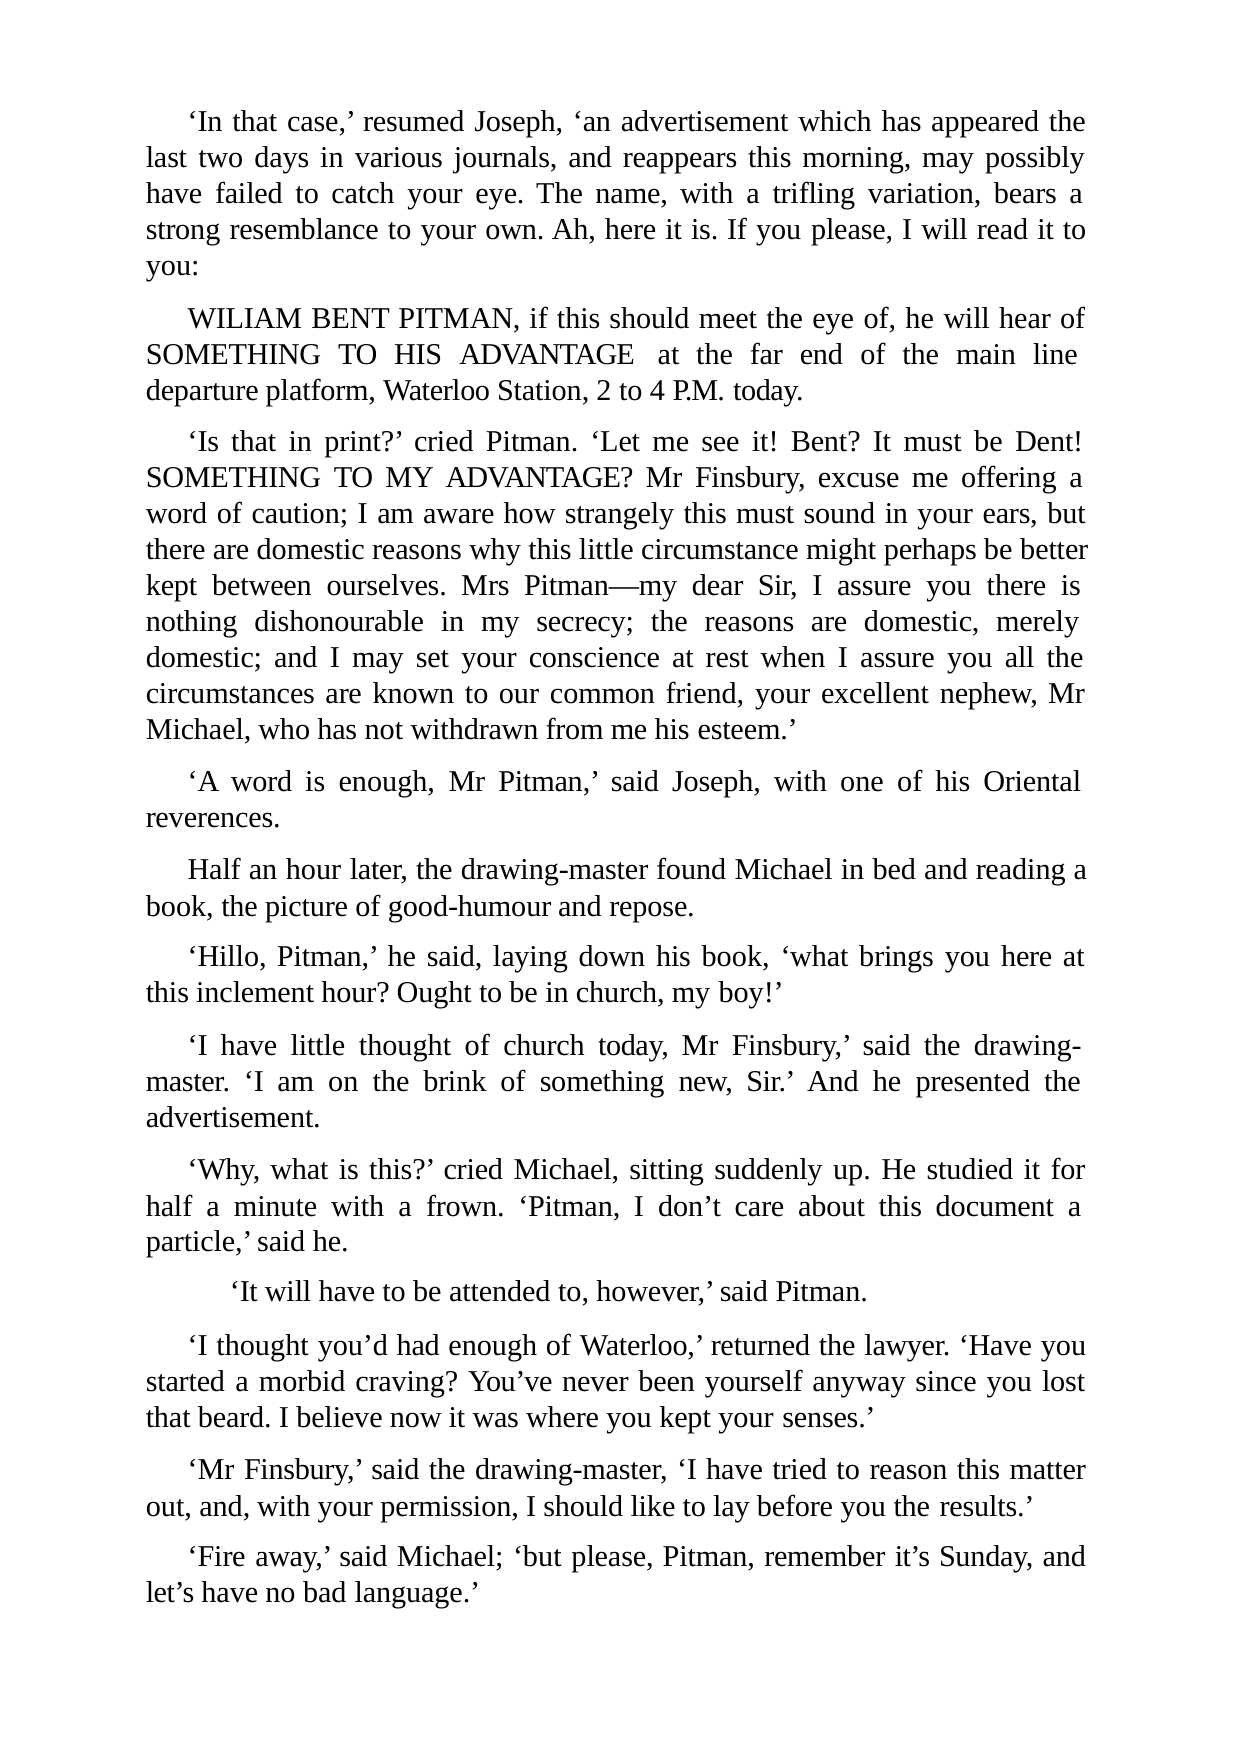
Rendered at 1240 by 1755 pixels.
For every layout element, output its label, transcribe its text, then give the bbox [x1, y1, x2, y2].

text_box ‘In that case,’ resumed Joseph, ‘an advertisement which has appeared the last two days in various journals, and reappears this morning, may possibly have failed to catch your eye. The name, with a trifling variation, bears a strong resemblance to your own. Ah, here it is. If you please, I will read it to you: WILIAM BENT PITMAN, if this should meet the eye of, he will hear of SOMETHING TO HIS ADVANTAGE at the far end of the main line departure platform, Waterloo Station, 2 to 4 P.M. today. ‘Is that in print?’ cried Pitman. ‘Let me see it! Bent? It must be Dent! SOMETHING TO MY ADVANTAGE? Mr Finsbury, excuse me offering a word of caution; I am aware how strangely this must sound in your ears, but there are domestic reasons why this little circumstance might perhaps be better kept between ourselves. Mrs Pitman—my dear Sir, I assure you there is nothing dishonourable in my secrecy; the reasons are domestic, merely domestic; and I may set your conscience at rest when I assure you all the circumstances are known to our common friend, your excellent nephew, Mr Michael, who has not withdrawn from me his esteem.’ ‘A word is enough, Mr Pitman,’ said Joseph, with one of his Oriental reverences. Half an hour later, the drawing-master found Michael in bed and reading a book, the picture of good-humour and repose. ‘Hillo, Pitman,’ he said, laying down his book, ‘what brings you here at this inclement hour? Ought to be in church, my boy!’ ‘I have little thought of church today, Mr Finsbury,’ said the drawing- master. ‘I am on the brink of something new, Sir.’ And he presented the advertisement. ‘Why, what is this?’ cried Michael, sitting suddenly up. He studied it for half a minute with a frown. ‘Pitman, I don’t care about this document a particle,’ said he. ‘It will have to be attended to, however,’ said Pitman. ‘I thought you’d had enough of Waterloo,’ returned the lawyer. ‘Have you started a morbid craving? You’ve never been yourself anyway since you lost that beard. I believe now it was where you kept your senses.’ ‘Mr Finsbury,’ said the drawing-master, ‘I have tried to reason this matter out, and, with your permission, I should like to lay before you the results.’ ‘Fire away,’ said Michael; ‘but please, Pitman, remember it’s Sunday, and let’s have no bad language.’ [143, 98, 1097, 1609]
